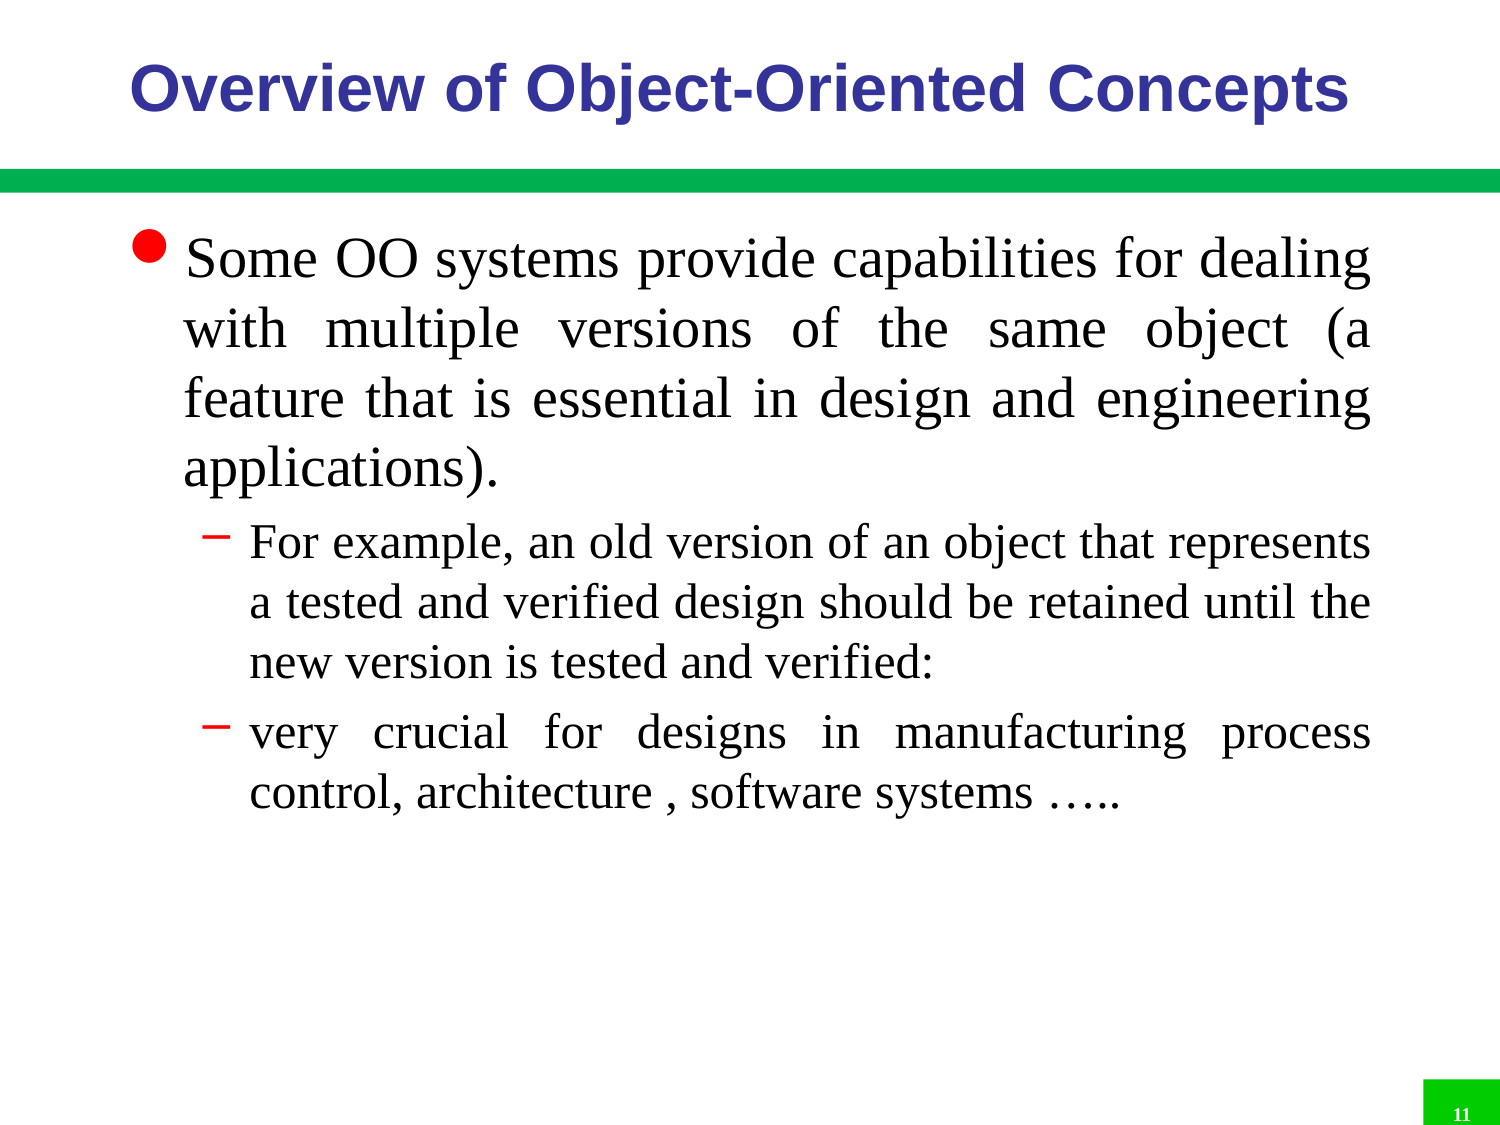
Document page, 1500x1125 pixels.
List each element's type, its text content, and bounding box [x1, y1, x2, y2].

slide_number 11 [1423, 1079, 1500, 1125]
title Overview of Object-Oriented Concepts [112, 35, 1388, 135]
list Some OO systems provide capabilities for dealing with multiple versions of the same object (a feature that is essential in design and engineering applications). For example, an old version of an object that represents a tested and verified design should be retained until the new version is tested and verified: very crucial for designs in manufacturing process control, architecture , software systems ….. [112, 211, 1388, 1000]
